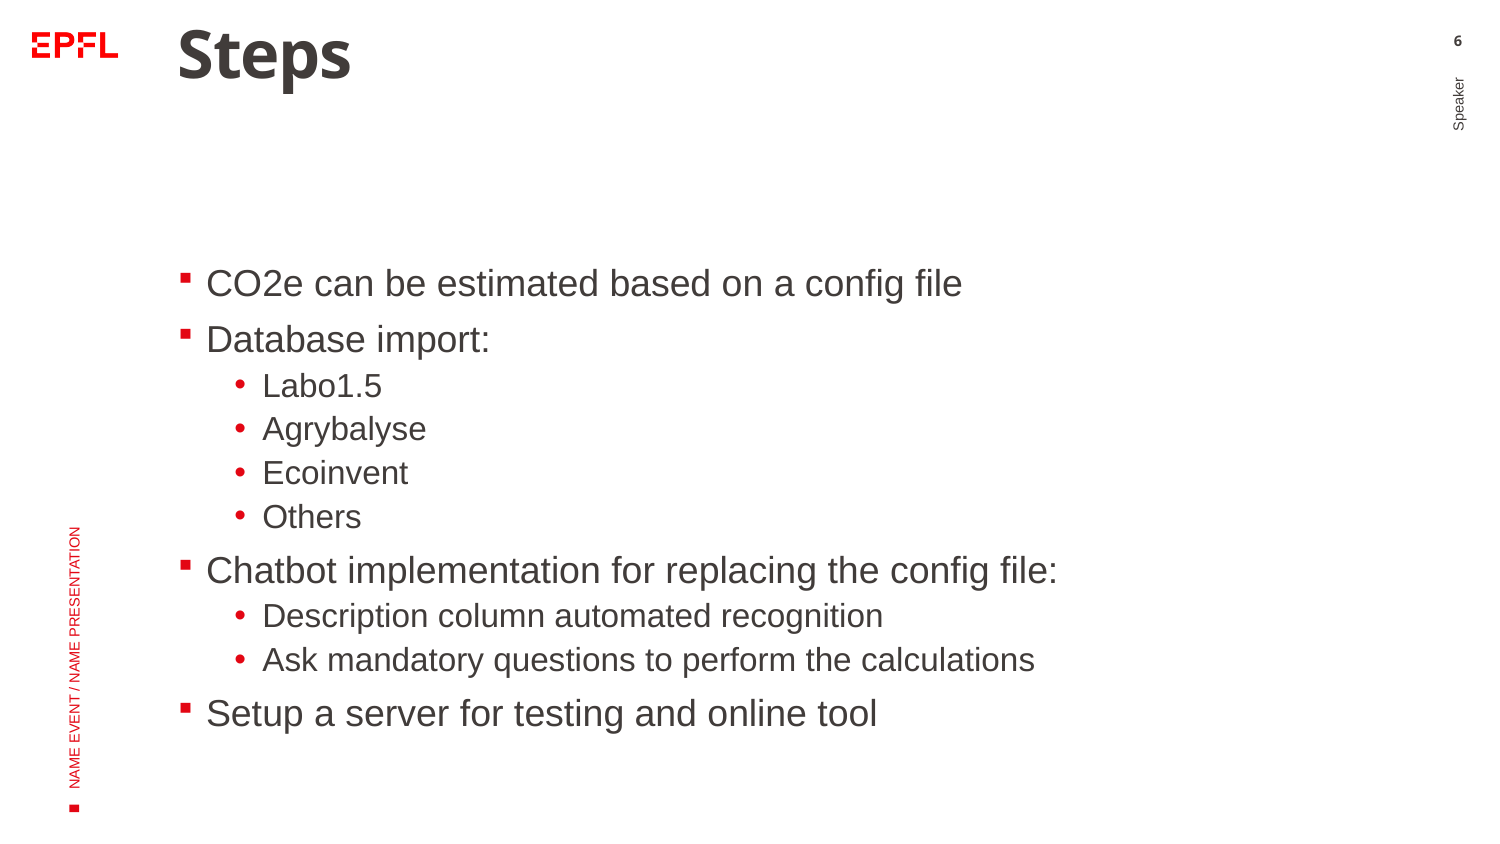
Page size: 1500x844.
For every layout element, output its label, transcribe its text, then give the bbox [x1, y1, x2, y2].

footer Speaker [1415, 59, 1500, 641]
slide_number 6 [1415, 32, 1500, 59]
title Steps [148, 21, 750, 198]
picture [21, 21, 129, 69]
slide_number NAME EVENT / NAME PRESENTATION [0, 256, 149, 805]
list CO2e can be estimated based on a config file Database import: Labo1.5 Agrybalyse Ecoinvent Others Chatbot implementation for replacing the config file: Description column automated recognition Ask mandatory questions to perform the calculations Setup a server for testing and online tool [148, 256, 1396, 813]
